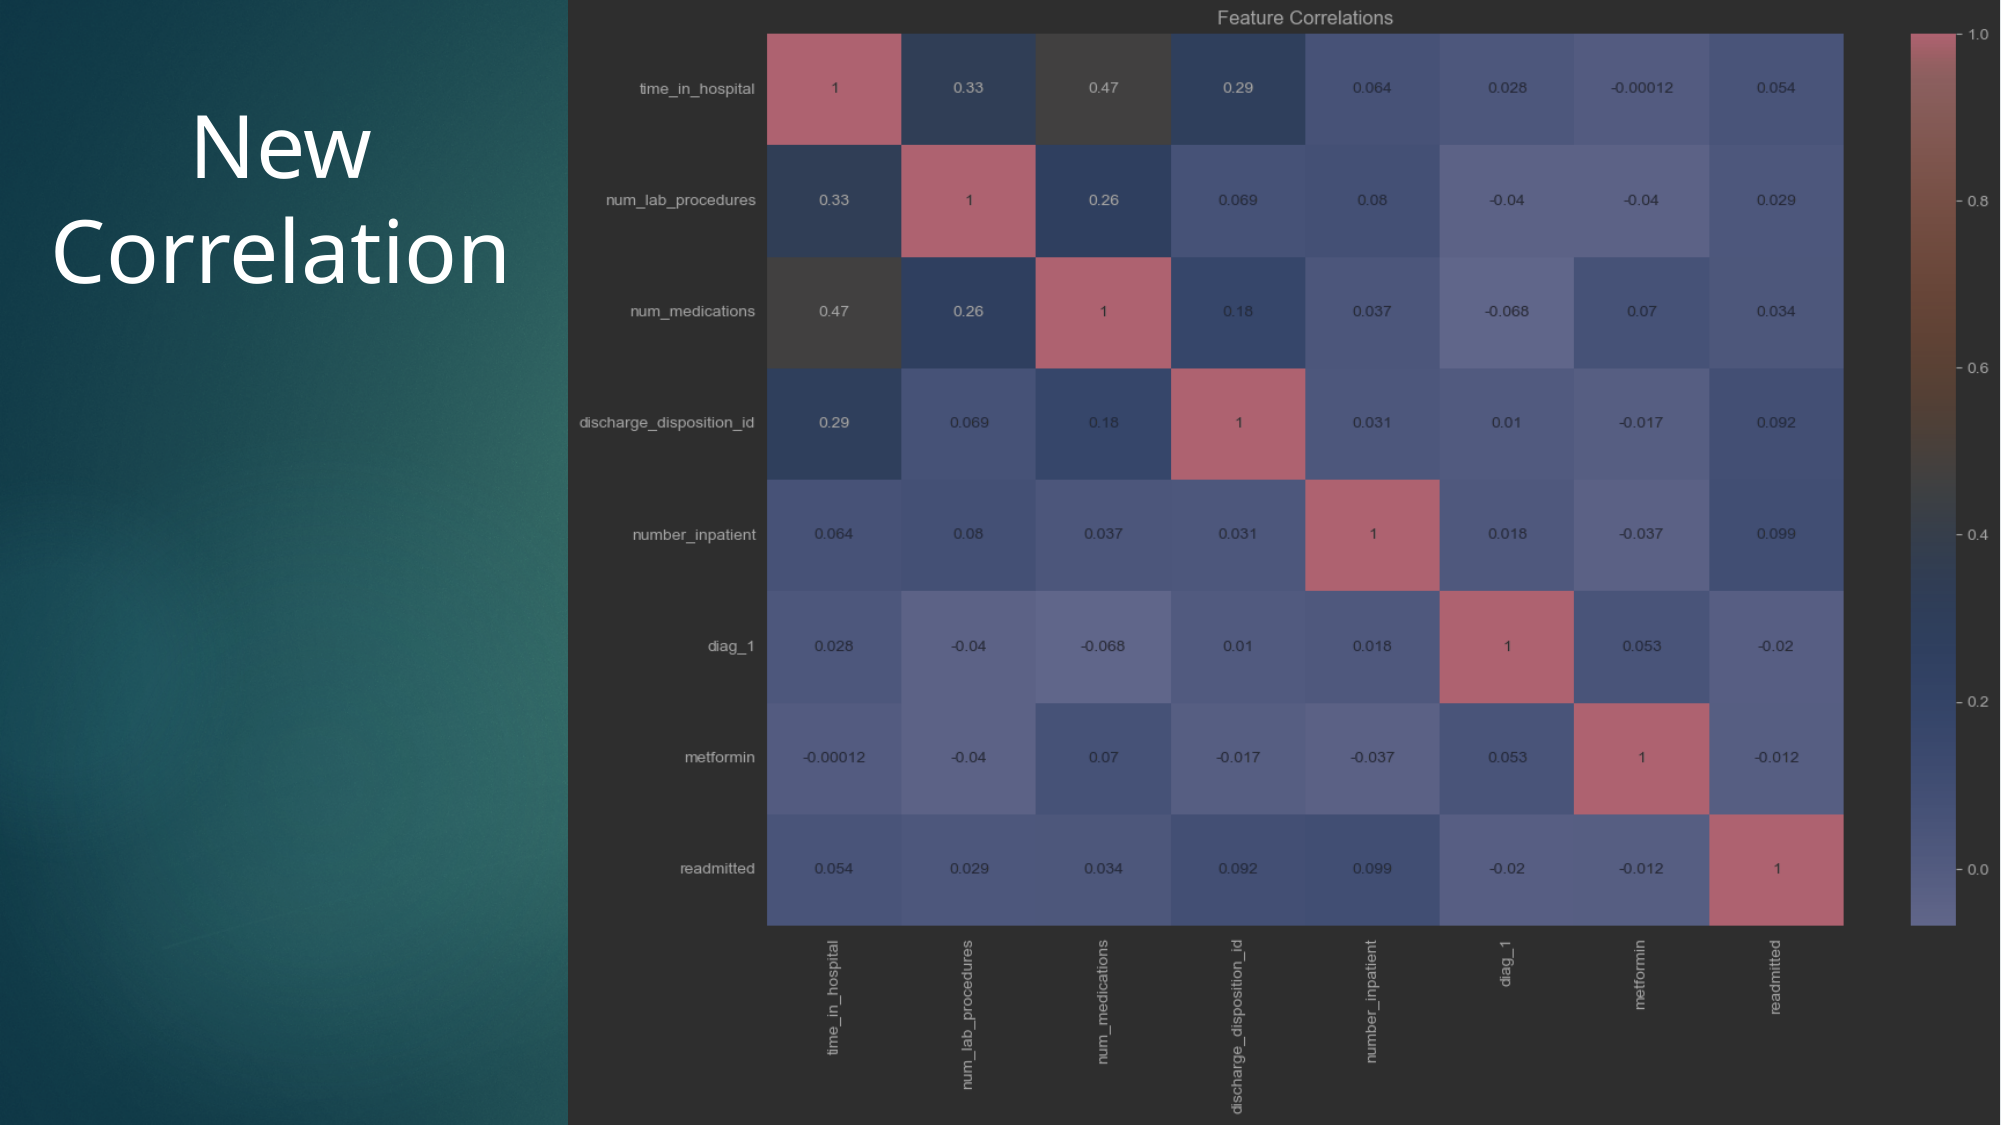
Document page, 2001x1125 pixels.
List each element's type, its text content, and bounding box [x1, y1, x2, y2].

picture [0, 0, 2000, 1125]
text_box New Correlation [0, 83, 563, 343]
